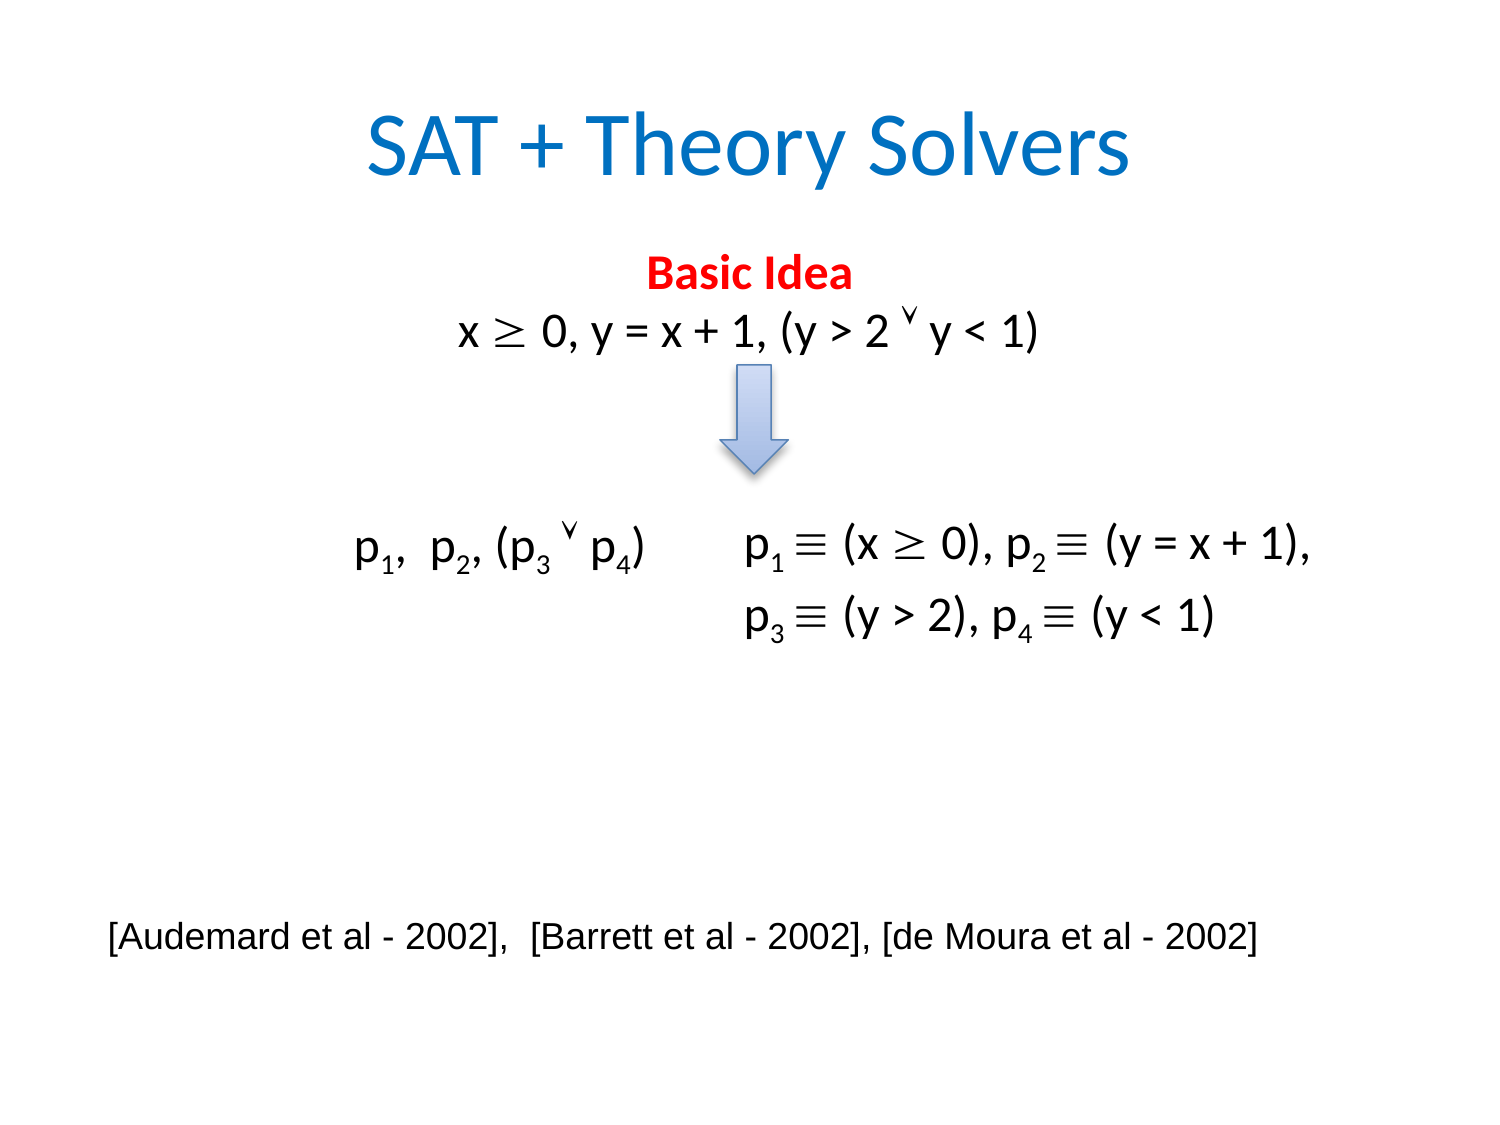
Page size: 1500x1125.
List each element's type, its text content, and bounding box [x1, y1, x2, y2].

text_box x  0, y = x + 1, (y > 2  y < 1) [67, 304, 1443, 359]
title SAT + Theory Solvers [74, 44, 1426, 231]
text_box [Audemard et al - 2002], [Barrett et al - 2002], [de Moura et al - 2002] [67, 904, 1300, 965]
text_box [719, 364, 789, 474]
text_box p1  (x  0), p2  (y = x + 1), p3  (y > 2), p4  (y < 1) [743, 510, 1356, 644]
text_box p1, p2, (p3  p4) [353, 512, 711, 575]
list Basic Idea [62, 231, 1438, 595]
